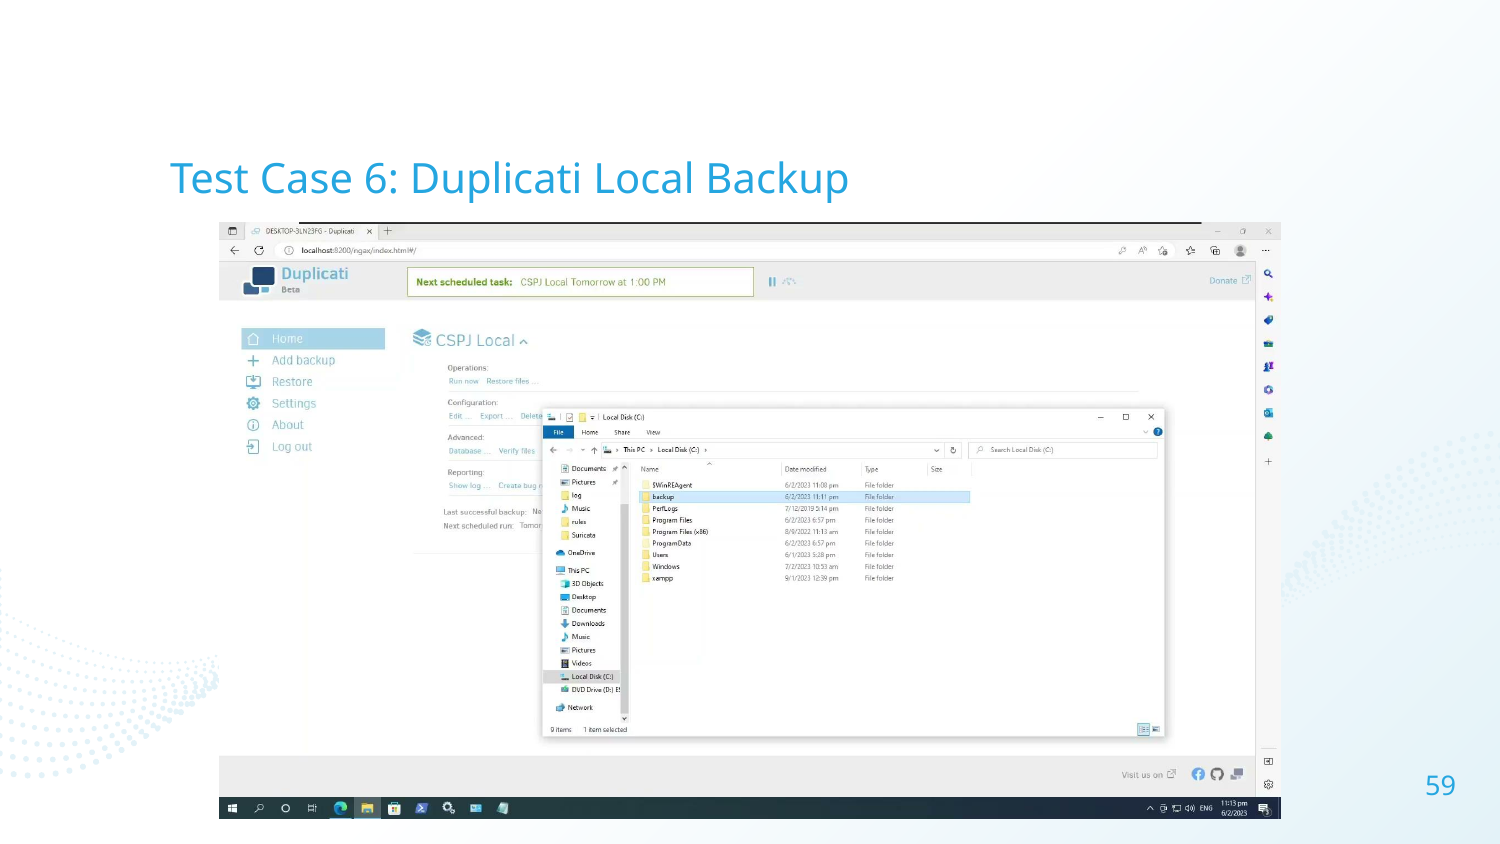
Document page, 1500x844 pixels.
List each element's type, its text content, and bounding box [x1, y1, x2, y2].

picture [219, 221, 1281, 819]
slide_number ‹#› [1366, 754, 1457, 819]
title Test Case 6: Duplicati Local Backup [170, 137, 1330, 203]
